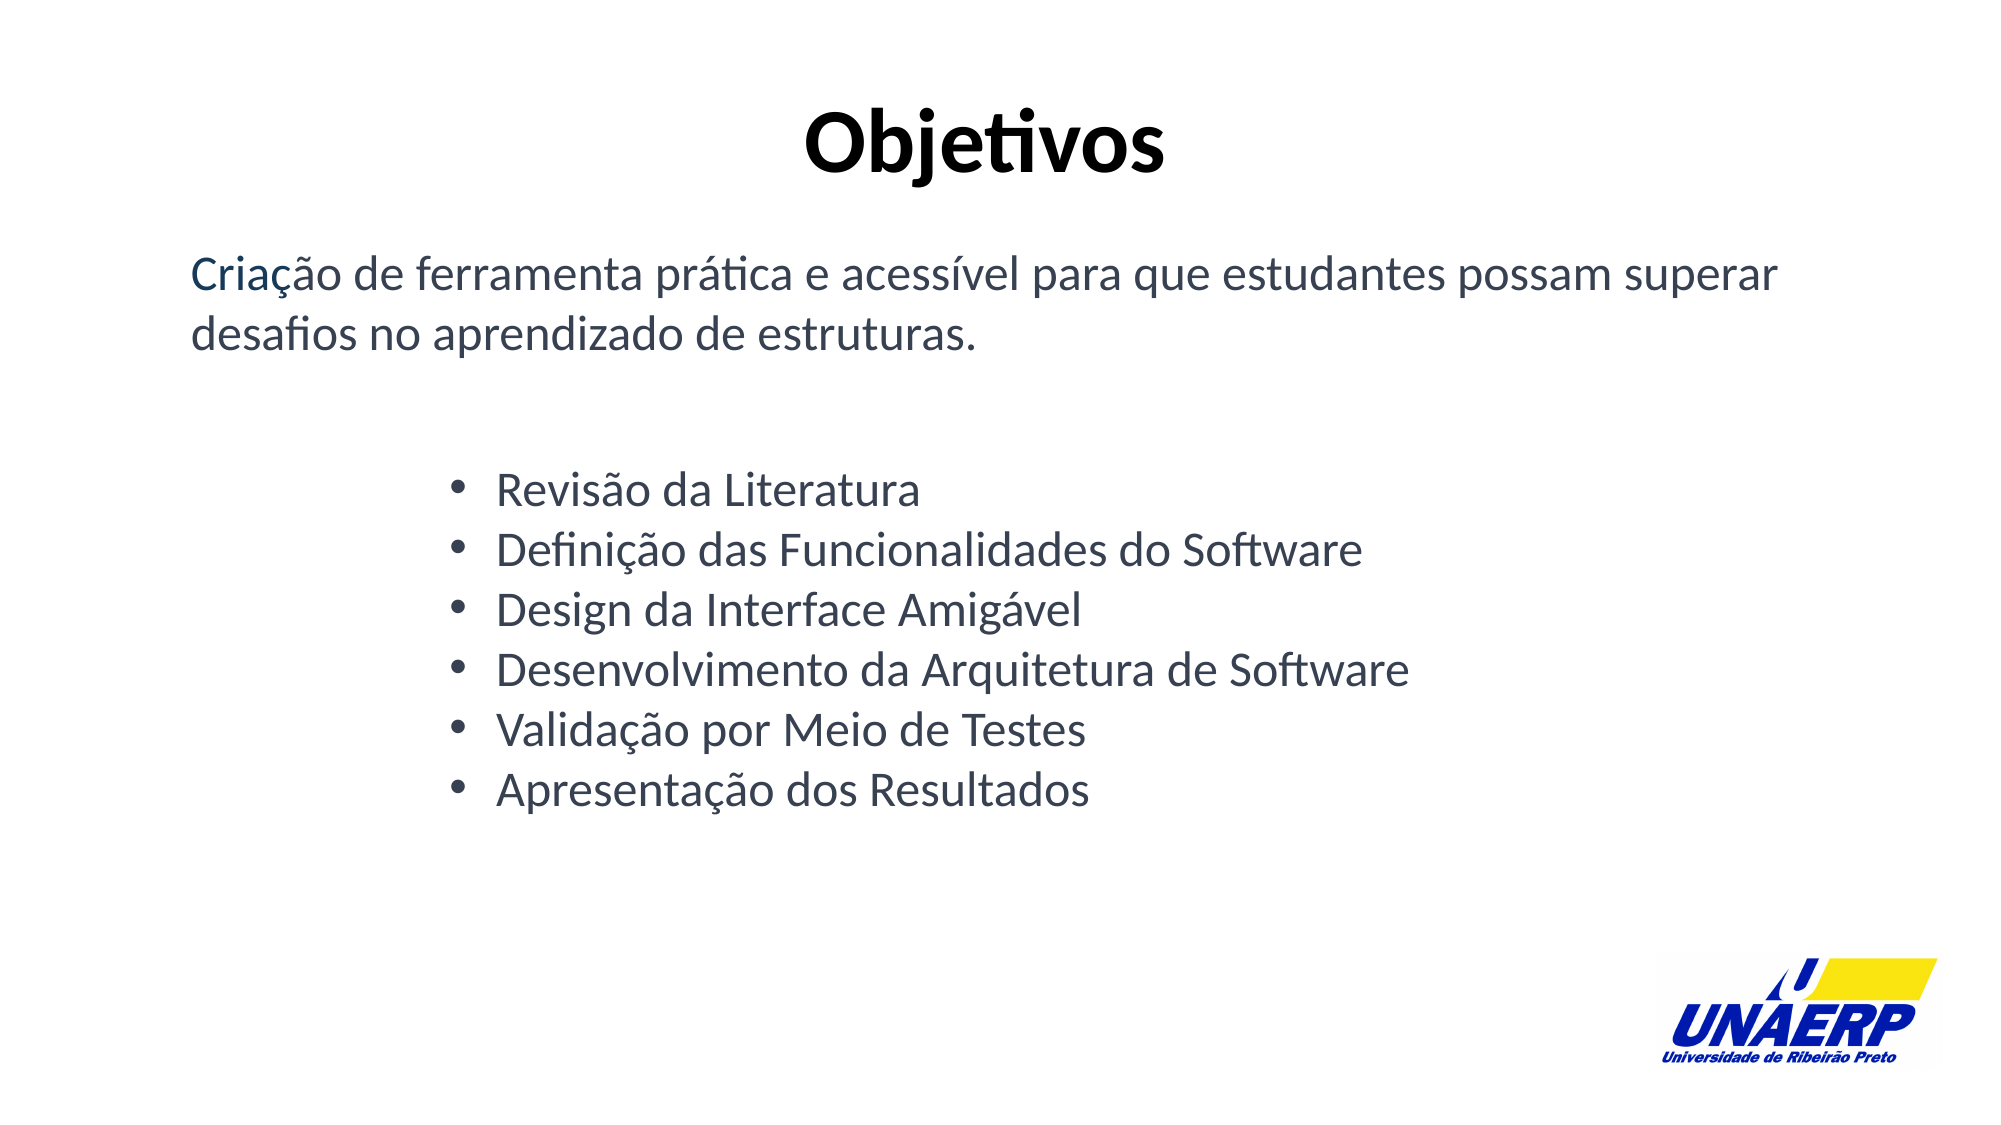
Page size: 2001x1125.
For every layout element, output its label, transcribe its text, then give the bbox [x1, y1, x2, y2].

text_box Revisão da Literatura Definição das Funcionalidades do Software Design da Interface Amigável Desenvolvimento da Arquitetura de Software Validação por Meio de Testes Apresentação dos Resultados [434, 448, 1630, 824]
picture [1657, 953, 1943, 1070]
text_box Objetivos [276, 73, 1696, 199]
text_box Criação de ferramenta prática e acessível para que estudantes possam superar desafios no aprendizado de estruturas. [176, 233, 1888, 369]
